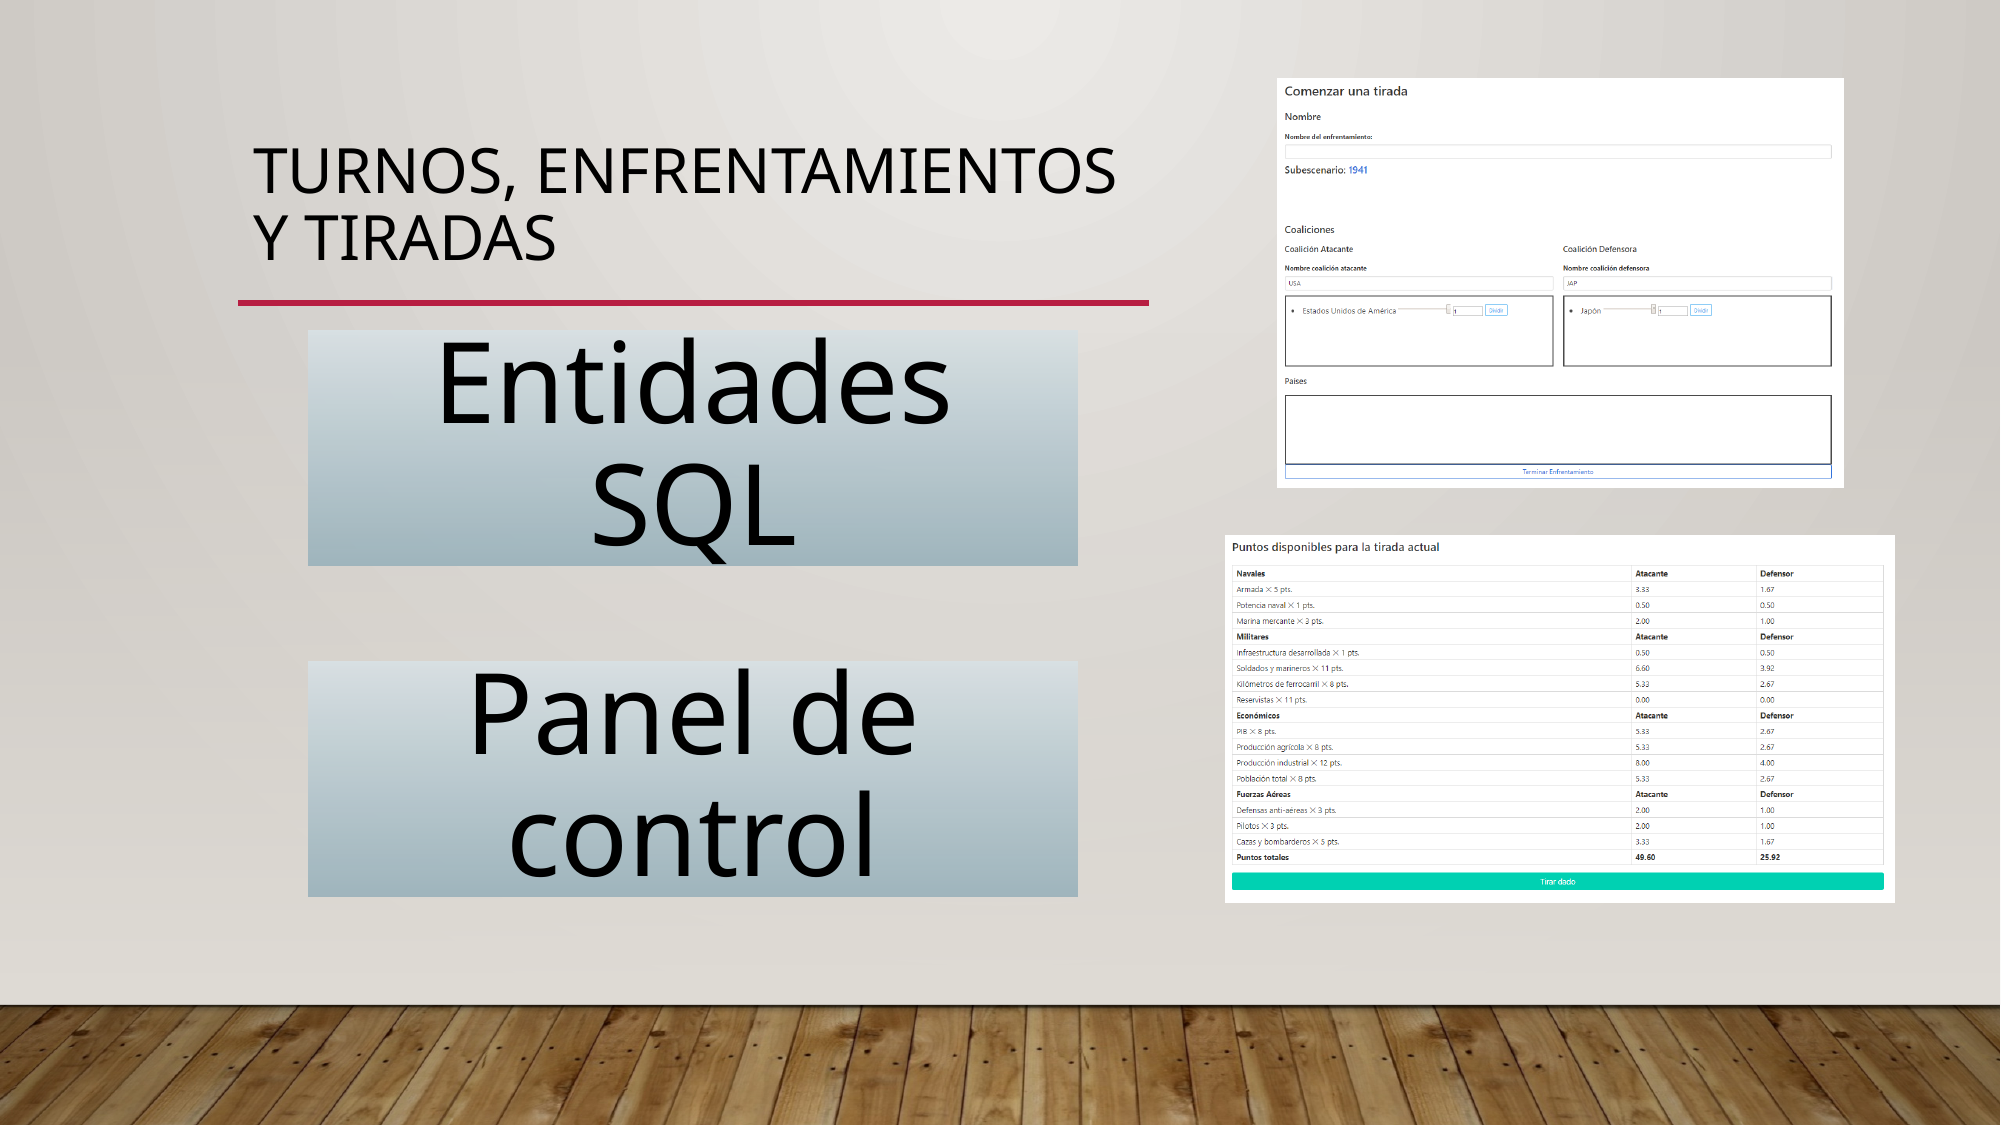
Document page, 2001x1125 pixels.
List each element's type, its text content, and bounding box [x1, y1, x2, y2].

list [237, 330, 1149, 897]
text_box [0, 0, 2000, 330]
picture [1225, 535, 1895, 904]
picture [0, 1006, 2000, 1125]
text_box [0, 330, 2000, 1004]
picture [1277, 78, 1844, 488]
title TURNOS, ENFRENTAMIENTOS Y TIRADAS [238, 131, 1149, 302]
